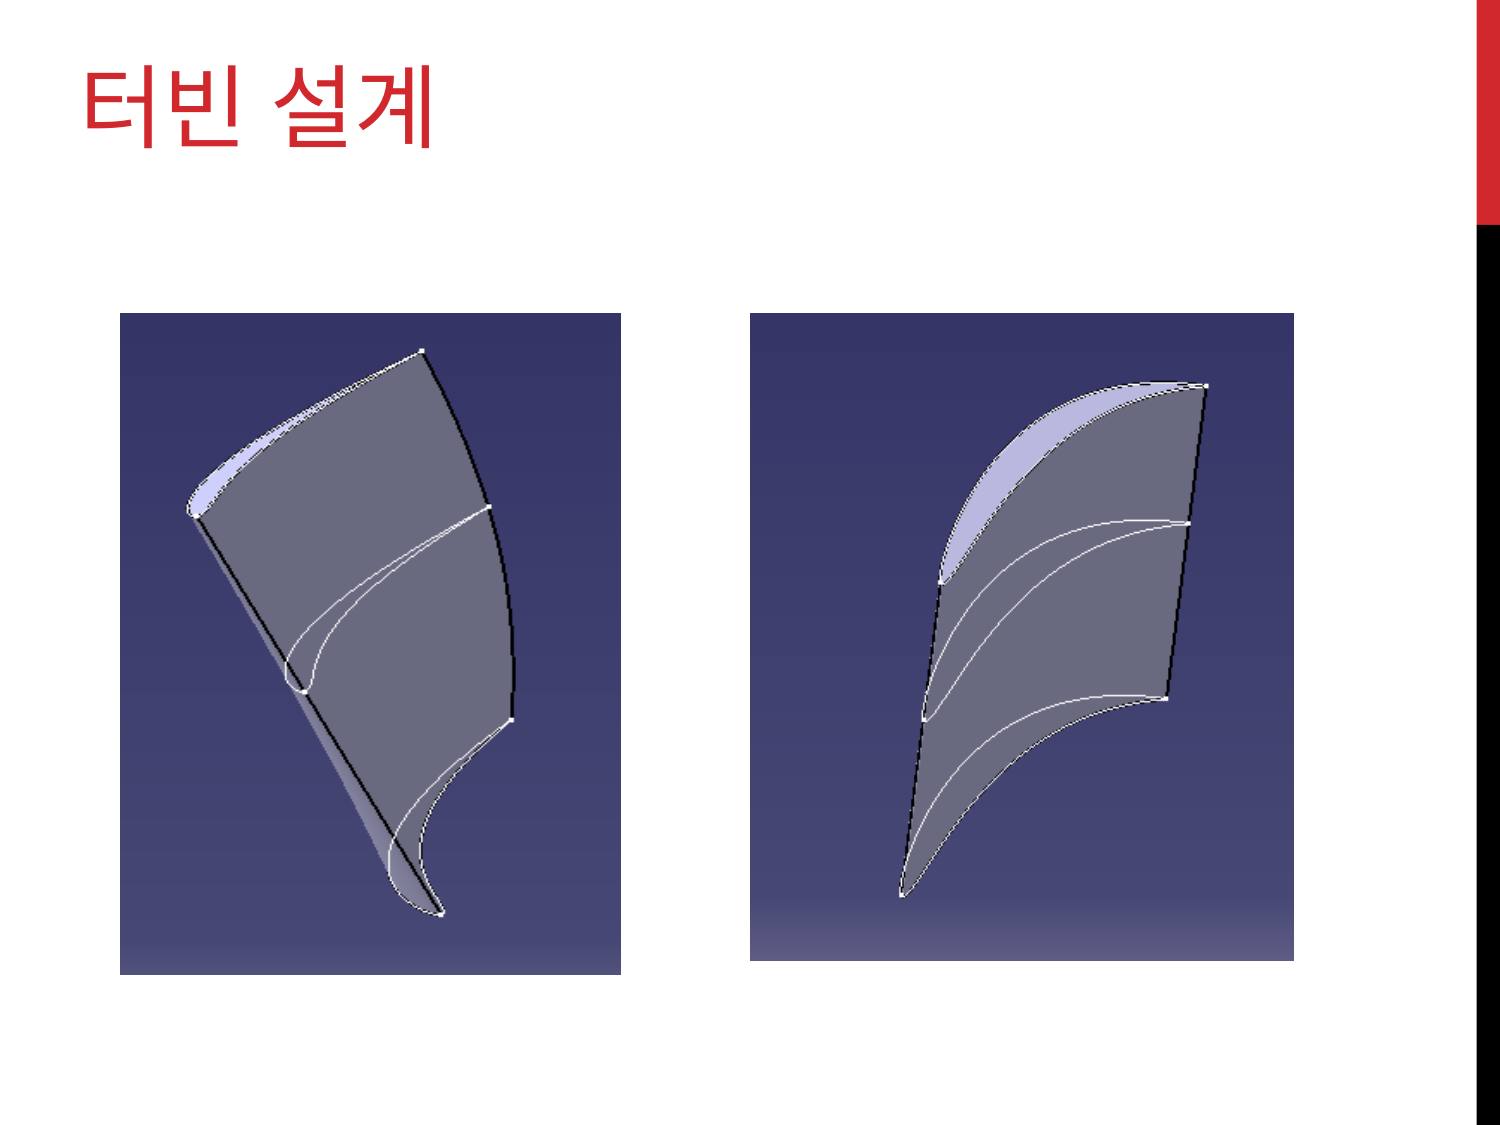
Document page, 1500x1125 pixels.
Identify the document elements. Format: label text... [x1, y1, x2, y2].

picture [119, 312, 621, 975]
picture [749, 312, 1294, 962]
text_box 터빈 설계 [64, 19, 1294, 168]
